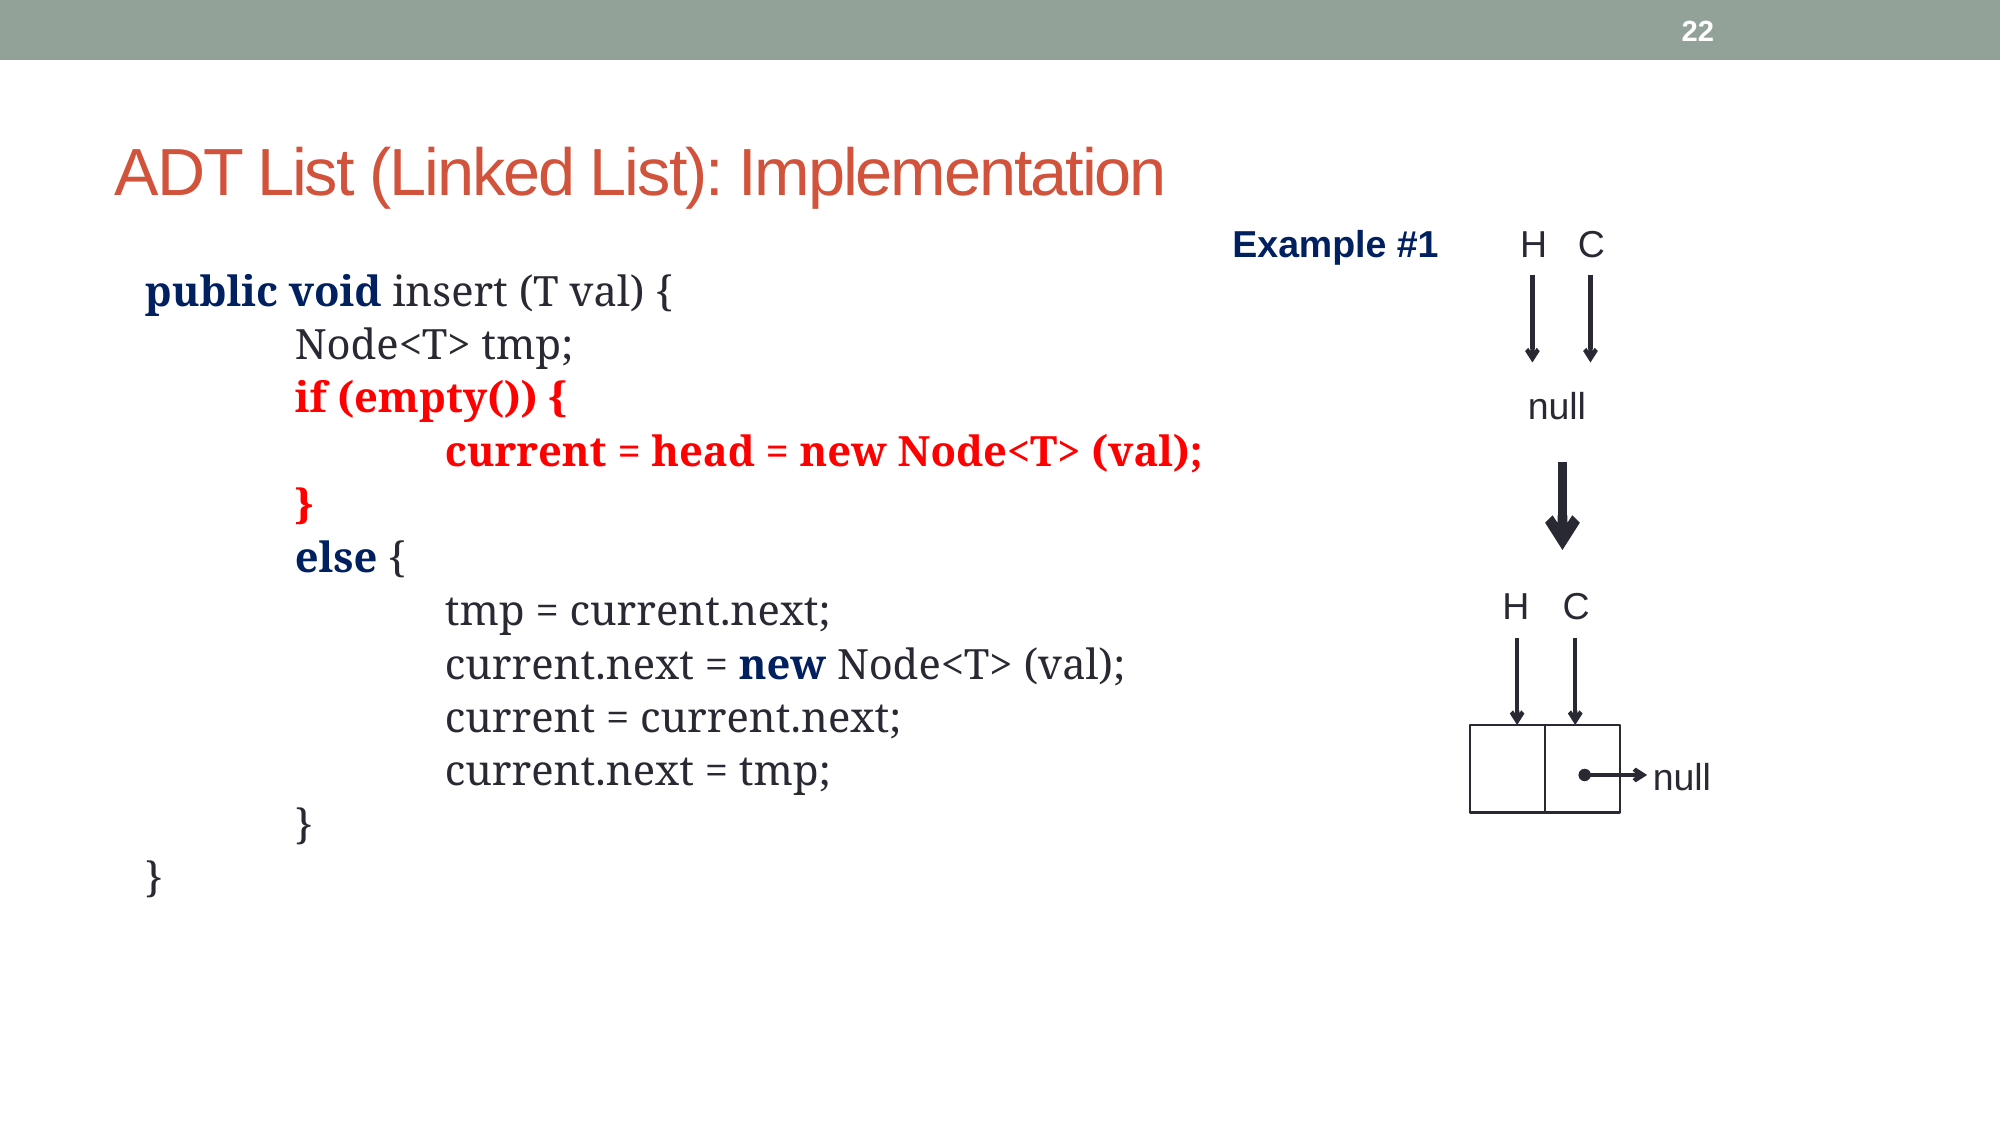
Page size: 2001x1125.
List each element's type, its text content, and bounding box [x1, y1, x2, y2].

slide_number 22 [1666, 3, 1900, 57]
text_box H [1505, 212, 1562, 273]
text_box null [1513, 374, 1601, 435]
list public void insert (T val) { Node<T> tmp; if (empty()) { current = head = new Node<T> (val); } else { tmp = current.next; current.next = new Node<T> (val); current = current.next; current.next = tmp; } } [99, 262, 1900, 1063]
text_box H [1487, 574, 1545, 635]
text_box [1591, 354, 1597, 365]
title ADT List (Linked List): Implementation [99, 87, 1900, 250]
text_box null [1590, 777, 1622, 781]
text_box null [1546, 728, 1552, 815]
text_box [1533, 354, 1539, 365]
text_box C [1547, 574, 1605, 635]
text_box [1593, 278, 1597, 349]
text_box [1519, 641, 1524, 712]
text_box C [1563, 212, 1620, 273]
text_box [1563, 542, 1569, 552]
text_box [1622, 777, 1633, 781]
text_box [1577, 641, 1582, 711]
text_box [1468, 723, 1622, 815]
text_box Example #1 [1217, 212, 1454, 273]
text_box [1535, 278, 1539, 349]
text_box null [1638, 745, 1726, 806]
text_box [1640, 776, 1650, 781]
